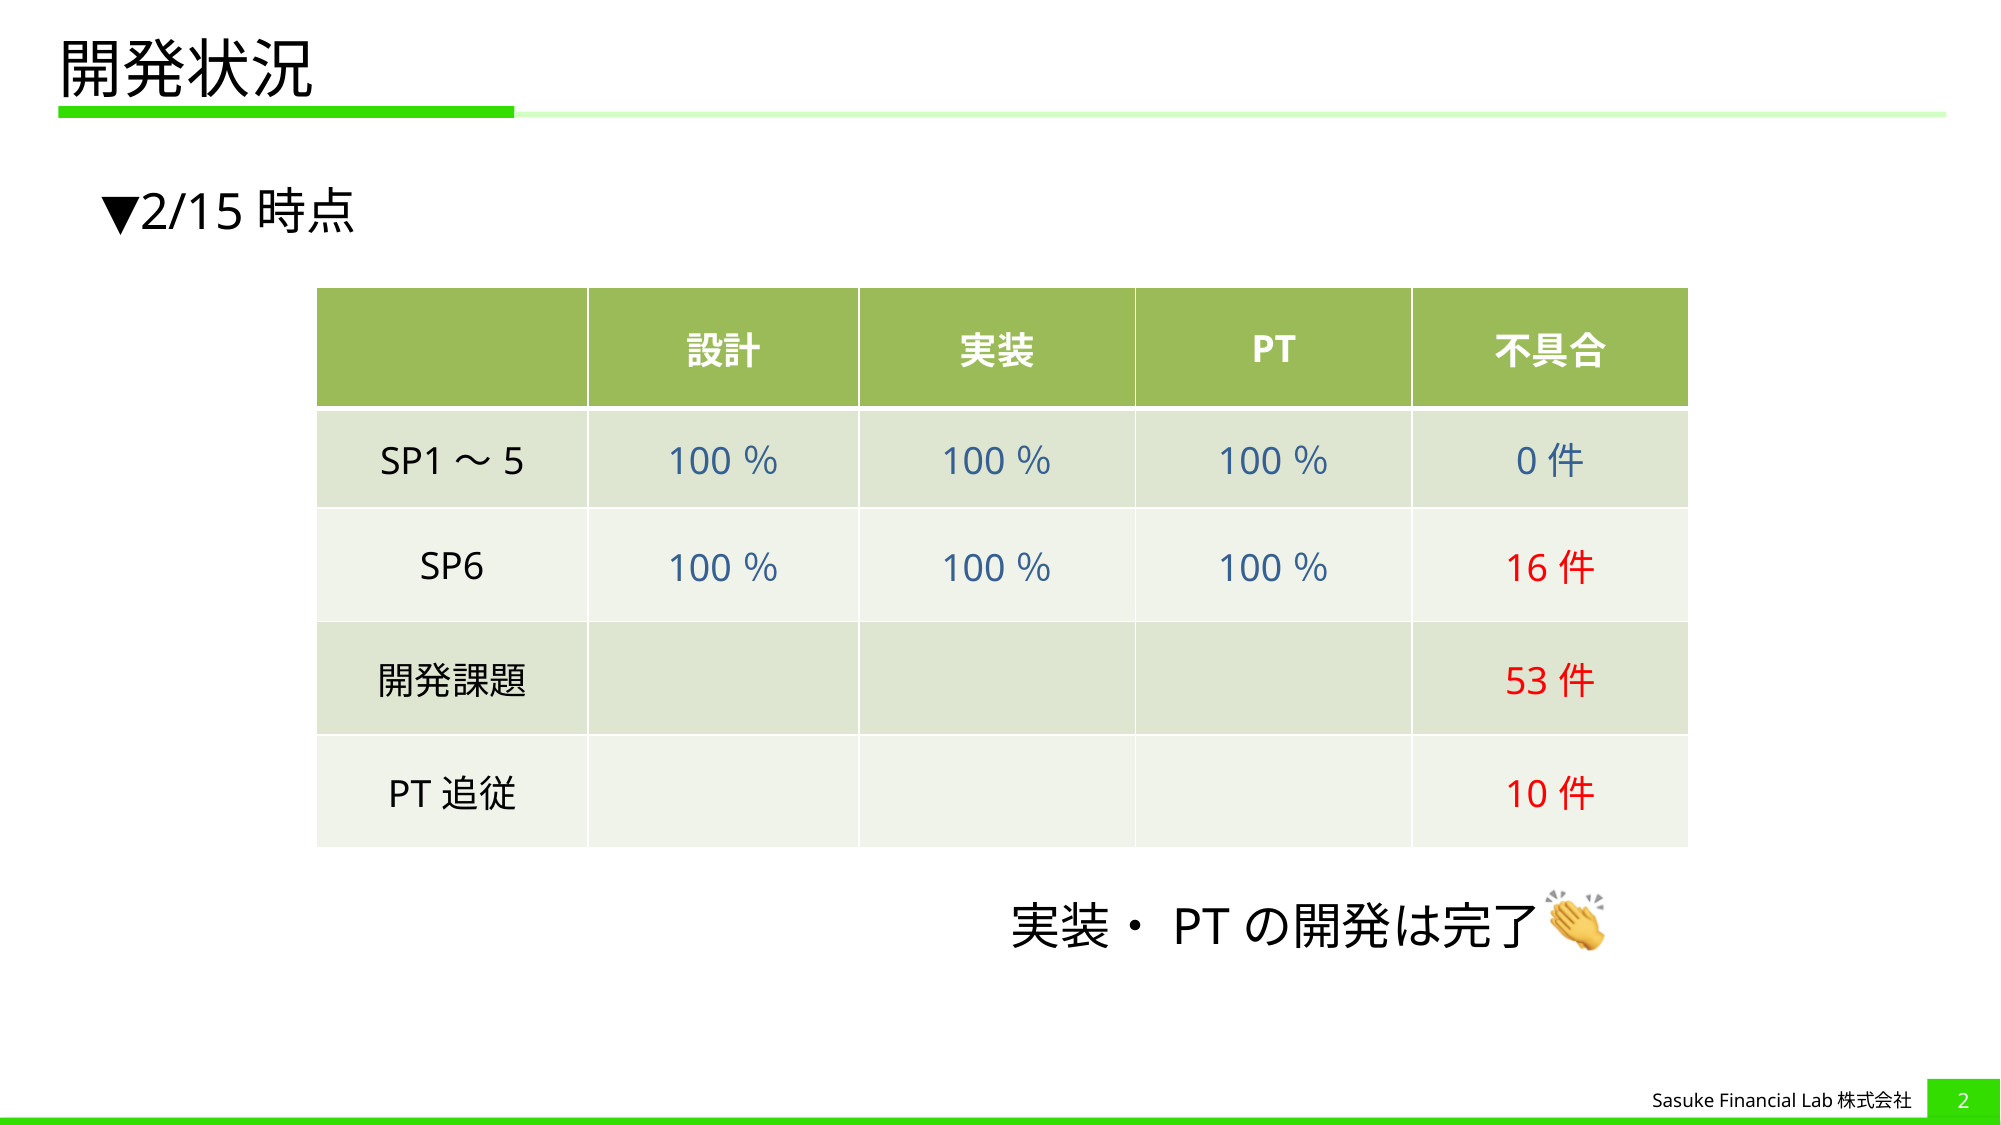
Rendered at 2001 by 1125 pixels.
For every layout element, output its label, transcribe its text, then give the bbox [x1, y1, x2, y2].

table_cell 10件 [1413, 736, 1688, 847]
table_cell [860, 736, 1135, 847]
table_header 不具合 [1413, 288, 1688, 406]
text_box 実装・PTの開発は完了 [995, 886, 1530, 962]
table_header PT [1136, 288, 1411, 406]
table_cell [1136, 736, 1411, 847]
table_cell SP1〜5 [317, 411, 587, 507]
table_header [317, 288, 587, 406]
table_cell 100％ [589, 509, 858, 621]
table_cell SP6 [317, 509, 587, 621]
table_cell 100％ [589, 411, 858, 507]
title 開発状況 [58, 29, 1947, 115]
table_cell [1136, 622, 1411, 734]
table_cell 開発課題 [317, 622, 587, 734]
table_header 設計 [589, 288, 858, 406]
table_cell 100％ [860, 509, 1135, 621]
table_cell [589, 622, 858, 734]
slide_number 1 [1927, 1078, 2000, 1125]
table_cell 100％ [860, 411, 1135, 507]
table_cell 53件 [1413, 622, 1688, 734]
table_cell [589, 736, 858, 847]
table_cell 100％ [1136, 411, 1411, 507]
picture [1530, 877, 1629, 963]
table_cell PT追従 [317, 736, 587, 847]
table_cell [860, 622, 1135, 734]
table_header 実装 [860, 288, 1135, 406]
table_cell 100％ [1136, 509, 1411, 621]
table_cell 0件 [1413, 411, 1688, 507]
footer Sasuke Financial Lab株式会社 [1628, 1079, 1927, 1120]
table_cell 16件 [1413, 509, 1688, 621]
text_box ▼2/15時点 [86, 172, 371, 248]
